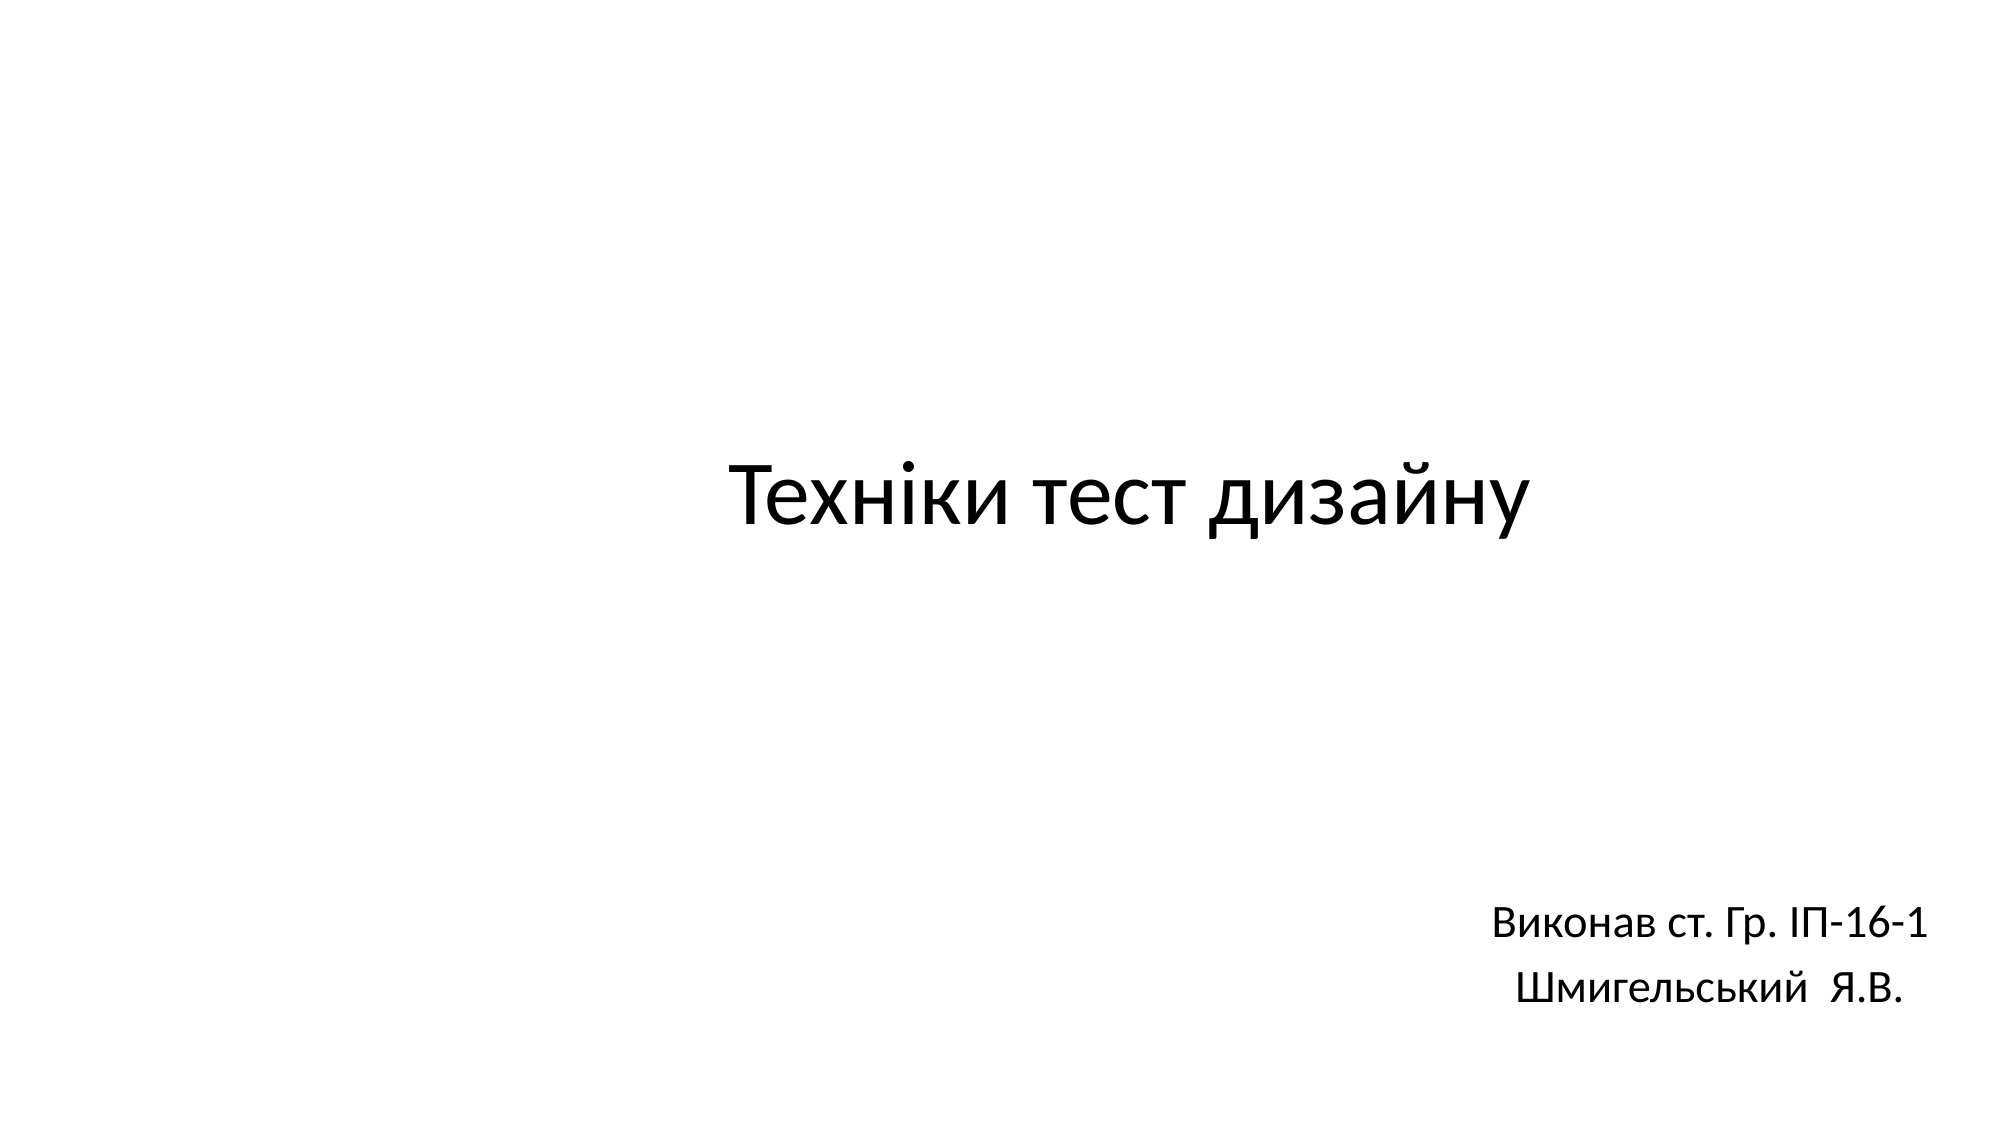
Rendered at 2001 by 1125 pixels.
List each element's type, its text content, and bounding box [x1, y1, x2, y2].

subtitle Виконав ст. Гр. ІП-16-1 Шмигельський Я.В. [1469, 883, 1952, 1066]
title Техніки тест дизайну [510, 184, 1750, 681]
